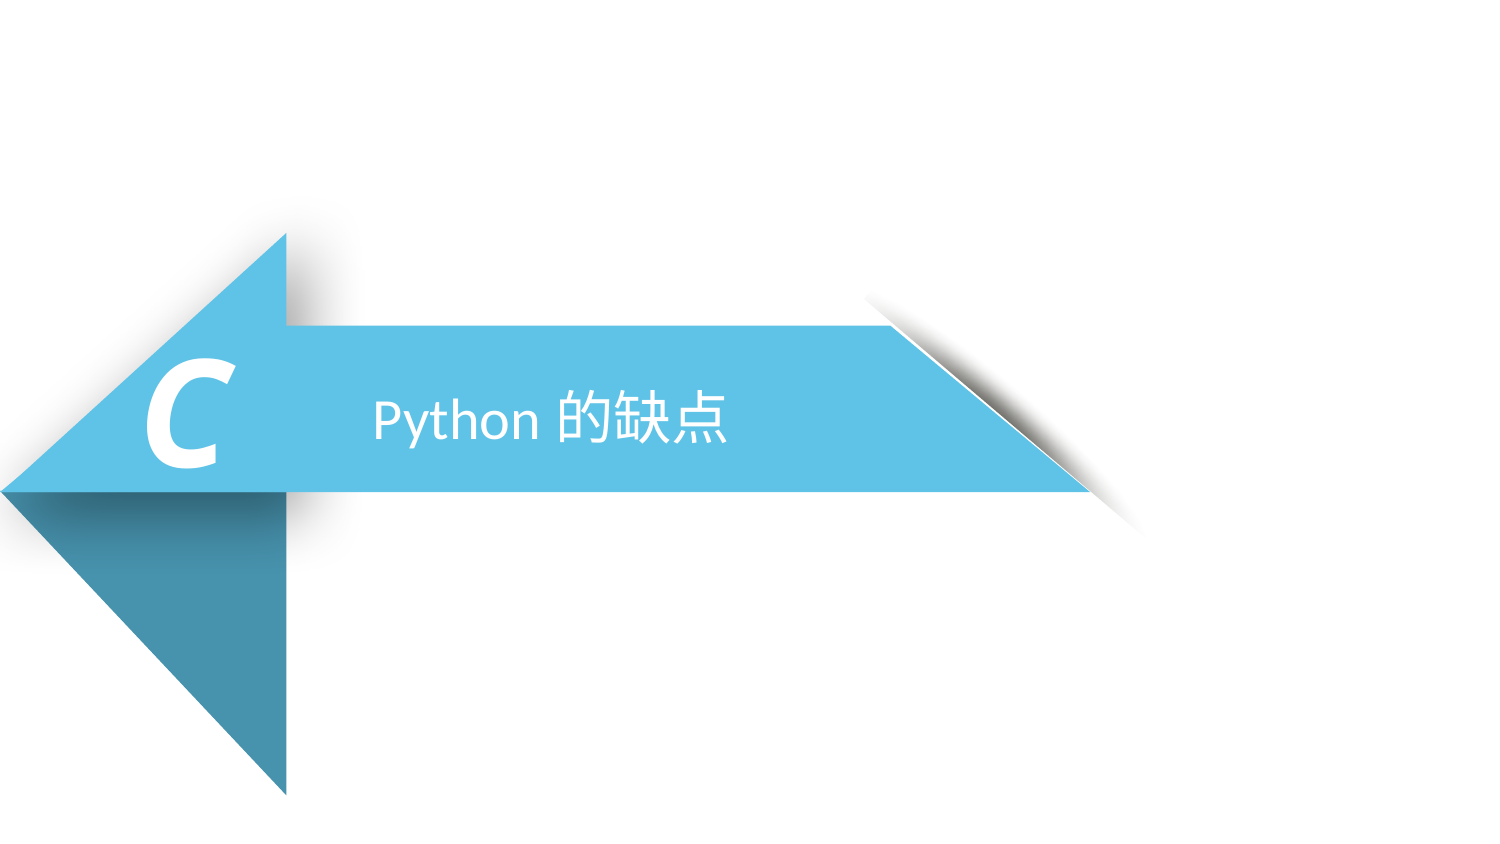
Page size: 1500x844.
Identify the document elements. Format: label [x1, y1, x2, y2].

text_box [0, 232, 1200, 796]
